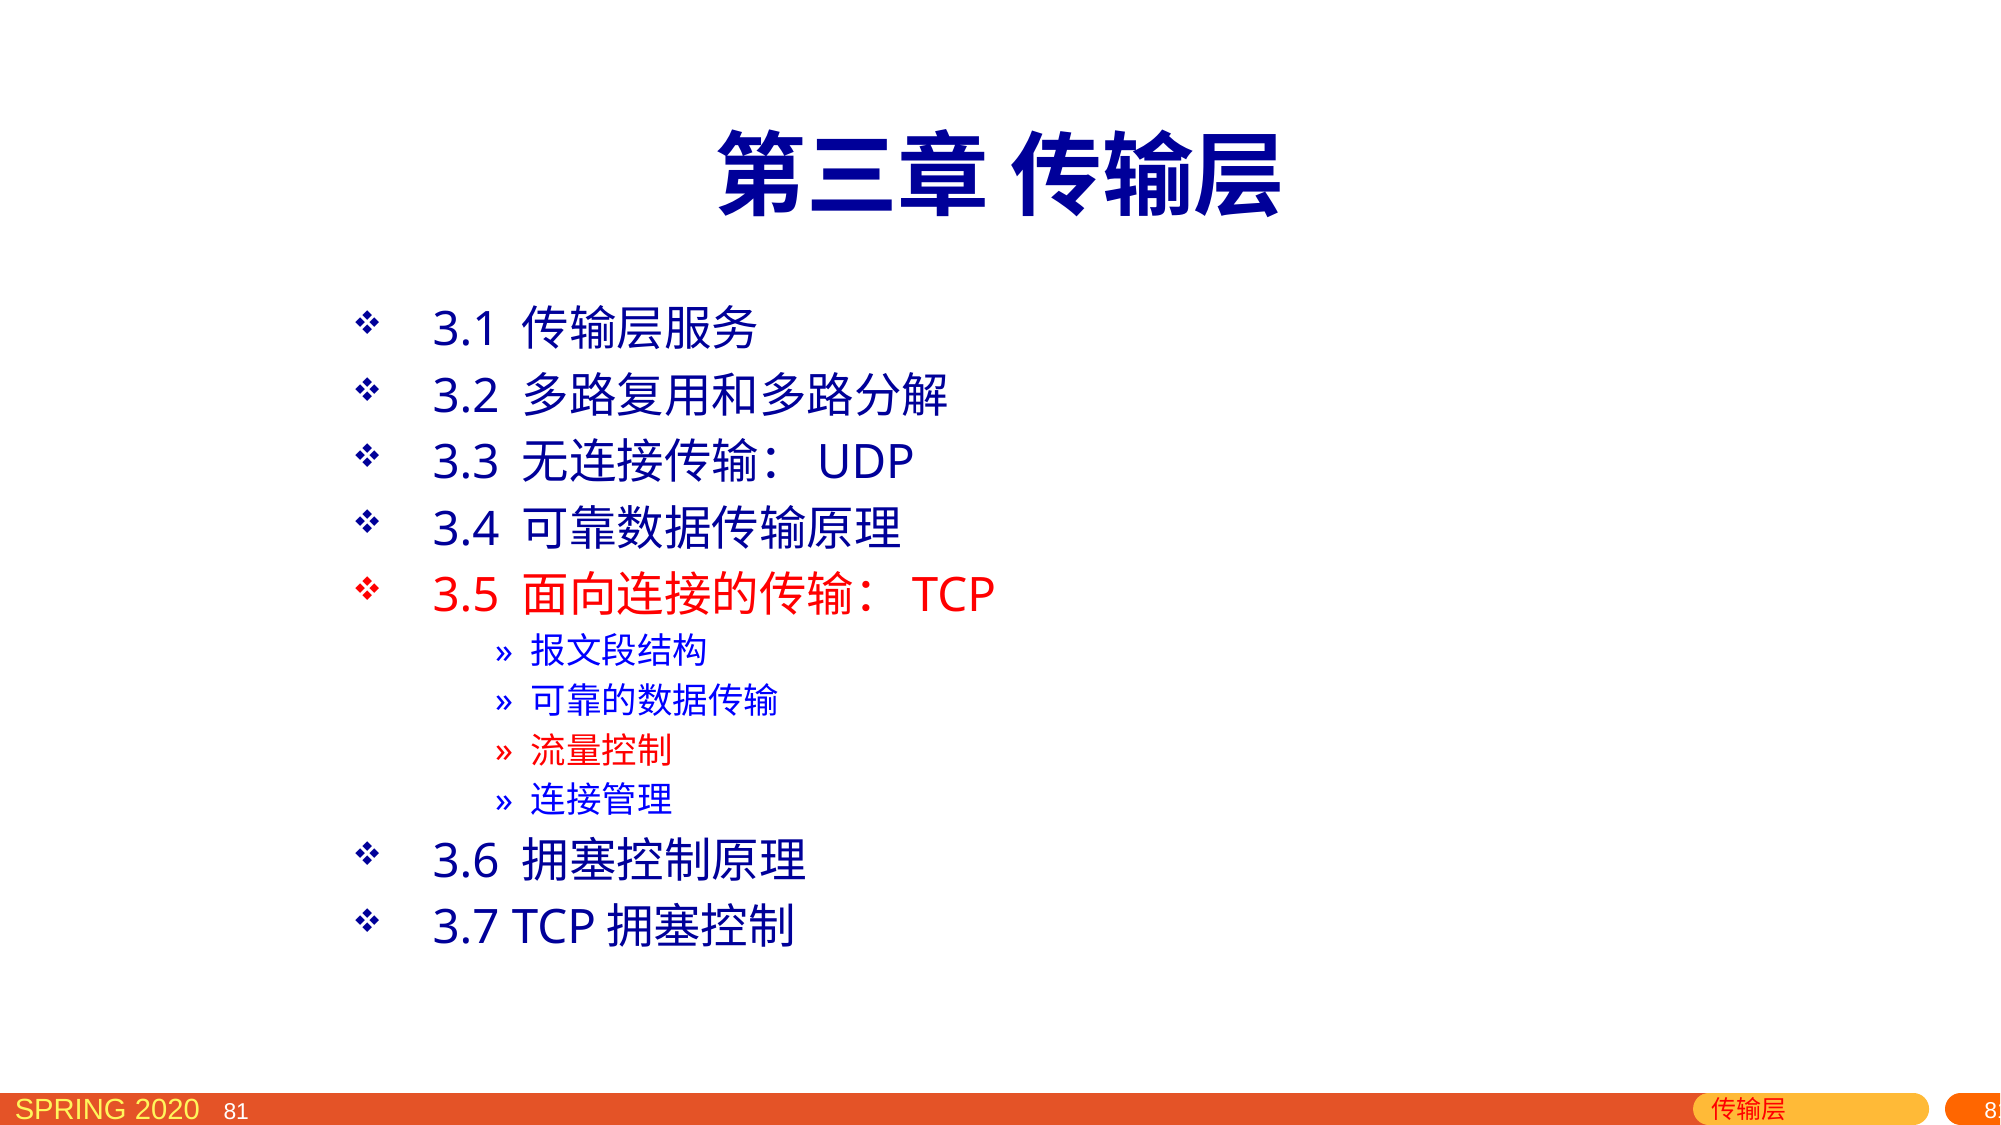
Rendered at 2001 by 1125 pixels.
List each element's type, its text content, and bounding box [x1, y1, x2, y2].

list 3.1 传输层服务 3.2 多路复用和多路分解 3.3 无连接传输：UDP 3.4 可靠数据传输原理 3.5 面向连接的传输：TCP 报文段结构 可靠的数据传输 流量控制 连接管理 3.6 拥塞控制原理 3.7 TCP拥塞控制 [337, 290, 1850, 967]
text_box 传输层 [1696, 1086, 2000, 1125]
text_box 第三章 传输层 [662, 78, 1338, 266]
